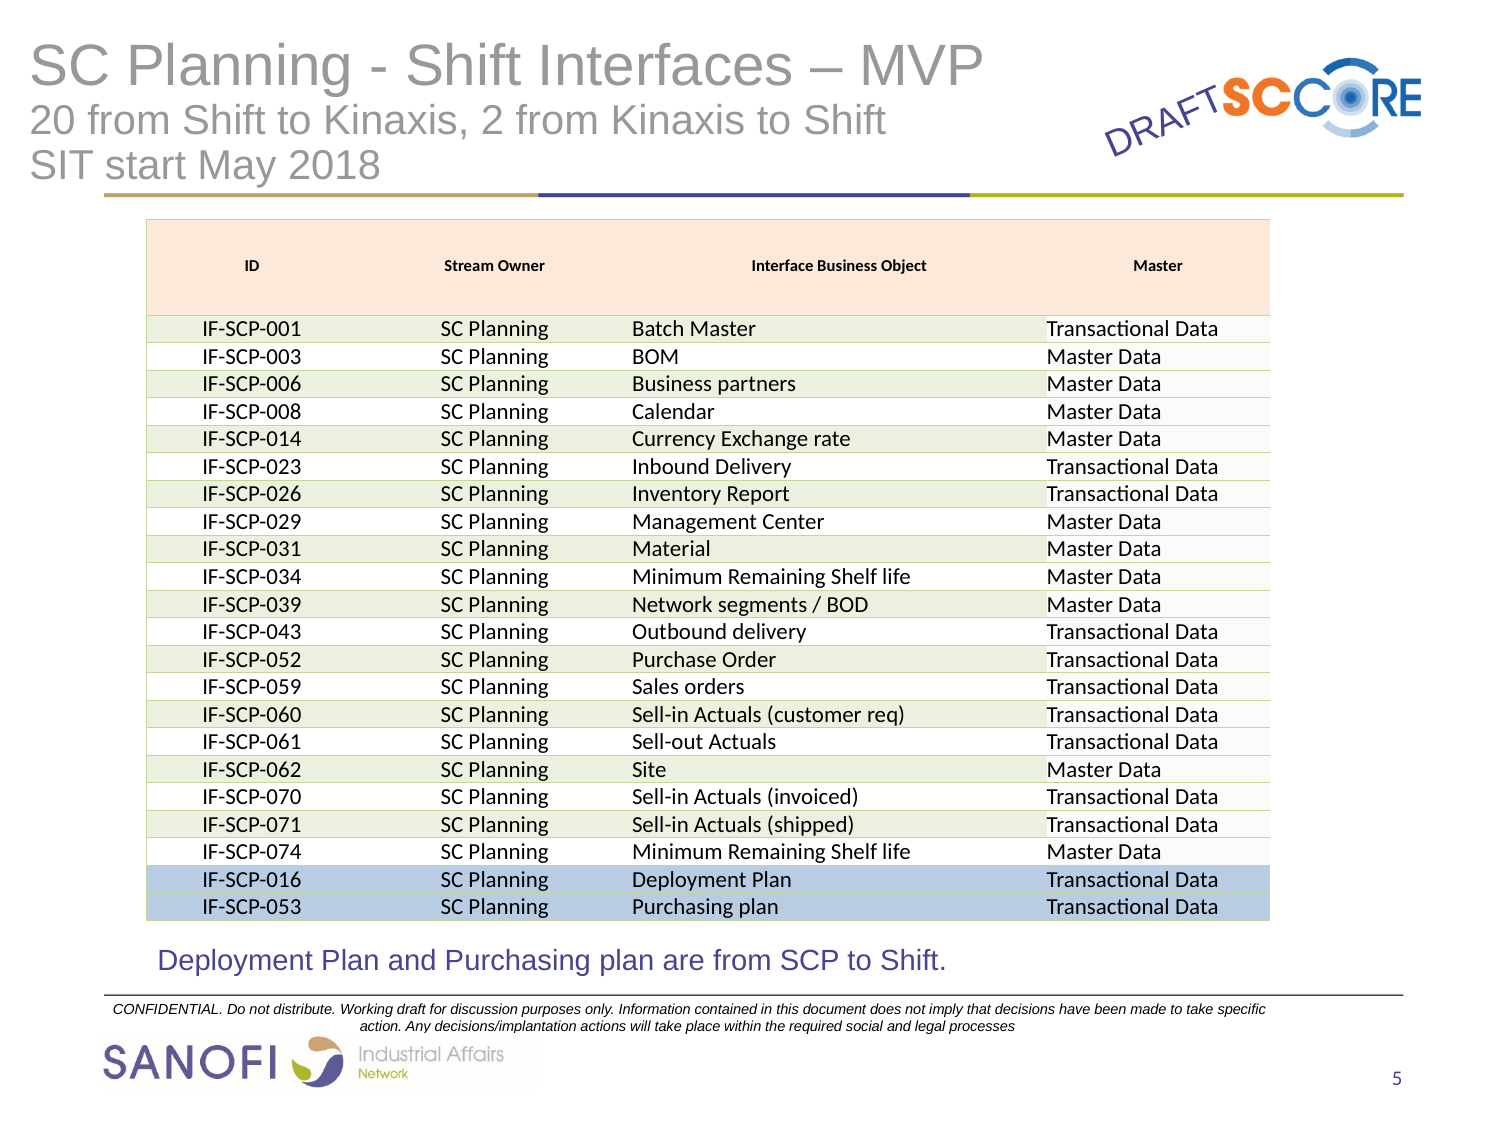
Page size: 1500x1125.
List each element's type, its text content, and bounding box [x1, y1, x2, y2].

table_cell IF-SCP-071 [147, 811, 358, 837]
table_cell Transactional Data [1047, 701, 1270, 727]
table_cell SC Planning [358, 893, 632, 920]
table_cell SC Planning [358, 563, 632, 590]
table_cell Transactional Data [1047, 316, 1270, 342]
table_cell SC Planning [358, 811, 632, 837]
table_cell Transactional Data [1047, 646, 1270, 672]
table_cell Sell-out Actuals [632, 728, 1047, 755]
table_cell Master Data [1047, 536, 1270, 562]
table_cell Transactional Data [1047, 783, 1270, 810]
table_cell Transactional Data [1047, 893, 1270, 920]
table_cell Master Data [1047, 838, 1270, 865]
table_cell IF-SCP-053 [147, 893, 358, 920]
table_cell Deployment Plan [632, 866, 1047, 892]
table_cell Currency Exchange rate [632, 426, 1047, 452]
table_cell Batch Master [632, 316, 1047, 342]
table_cell SC Planning [358, 673, 632, 700]
table_cell Purchasing plan [632, 893, 1047, 920]
table_cell Sales orders [632, 673, 1047, 700]
table_cell IF-SCP-014 [147, 426, 358, 452]
table_cell Master Data [1047, 398, 1270, 425]
table_cell IF-SCP-008 [147, 398, 358, 425]
table_cell IF-SCP-039 [147, 591, 358, 617]
picture [0, 0, 1500, 1125]
table_cell Transactional Data [1047, 866, 1270, 892]
title SC Planning - Shift Interfaces – MVP 20 from Shift to Kinaxis, 2 from Kinaxis to Shift SIT start May 2018 [29, 42, 1459, 181]
table_cell Sell-in Actuals (customer req) [632, 701, 1047, 727]
table_cell Transactional Data [1047, 728, 1270, 755]
table_cell Management Center [632, 508, 1047, 535]
table_cell Sell-in Actuals (shipped) [632, 811, 1047, 837]
table_cell Inbound Delivery [632, 453, 1047, 480]
table_cell Master Data [1047, 508, 1270, 535]
table_cell IF-SCP-034 [147, 563, 358, 590]
table_cell SC Planning [358, 316, 632, 342]
table_cell SC Planning [358, 728, 632, 755]
table_cell SC Planning [358, 426, 632, 452]
text_box DRAFT [1080, 37, 1300, 179]
table_cell IF-SCP-029 [147, 508, 358, 535]
table_cell SC Planning [358, 398, 632, 425]
table_cell IF-SCP-060 [147, 701, 358, 727]
table_cell IF-SCP-059 [147, 673, 358, 700]
table_cell Transactional Data [1047, 618, 1270, 645]
table_cell SC Planning [358, 838, 632, 865]
table_cell Inventory Report [632, 481, 1047, 507]
table_header Master [1047, 220, 1270, 315]
table_cell IF-SCP-006 [147, 371, 358, 397]
table_cell Master Data [1047, 426, 1270, 452]
table_cell Business partners [632, 371, 1047, 397]
table_cell Network segments / BOD [632, 591, 1047, 617]
table_cell Transactional Data [1047, 811, 1270, 837]
table_cell Master Data [1047, 371, 1270, 397]
table_cell IF-SCP-043 [147, 618, 358, 645]
table_cell SC Planning [358, 453, 632, 480]
table_cell SC Planning [358, 783, 632, 810]
table_cell SC Planning [358, 371, 632, 397]
table_cell SC Planning [358, 591, 632, 617]
table_header Interface Business Object [632, 220, 1047, 315]
table_cell SC Planning [358, 508, 632, 535]
table_cell Sell-in Actuals (invoiced) [632, 783, 1047, 810]
table_cell IF-SCP-074 [147, 838, 358, 865]
table_cell Minimum Remaining Shelf life [632, 563, 1047, 590]
table_cell IF-SCP-003 [147, 343, 358, 370]
table_cell BOM [632, 343, 1047, 370]
table_cell IF-SCP-026 [147, 481, 358, 507]
table_cell IF-SCP-070 [147, 783, 358, 810]
table_cell IF-SCP-001 [147, 316, 358, 342]
table_cell Purchase Order [632, 646, 1047, 672]
table_cell Master Data [1047, 563, 1270, 590]
table_cell Site [632, 756, 1047, 782]
table_cell IF-SCP-062 [147, 756, 358, 782]
table_cell SC Planning [358, 756, 632, 782]
table_cell Master Data [1047, 591, 1270, 617]
table_cell IF-SCP-023 [147, 453, 358, 480]
table_cell Transactional Data [1047, 673, 1270, 700]
table_cell IF-SCP-016 [147, 866, 358, 892]
table_cell SC Planning [358, 343, 632, 370]
table_cell IF-SCP-061 [147, 728, 358, 755]
table_cell IF-SCP-031 [147, 536, 358, 562]
table_cell SC Planning [358, 646, 632, 672]
table_header ID [147, 220, 358, 315]
table_cell SC Planning [358, 866, 632, 892]
text_box Deployment Plan and Purchasing plan are from SCP to Shift. [142, 933, 1153, 984]
table_cell SC Planning [358, 701, 632, 727]
table_cell Master Data [1047, 756, 1270, 782]
table_cell SC Planning [358, 618, 632, 645]
table_cell Transactional Data [1047, 453, 1270, 480]
table_cell SC Planning [358, 481, 632, 507]
table_cell Calendar [632, 398, 1047, 425]
table_cell Outbound delivery [632, 618, 1047, 645]
table_cell IF-SCP-052 [147, 646, 358, 672]
table_cell SC Planning [358, 536, 632, 562]
table_header Stream Owner [358, 220, 632, 315]
table_cell Minimum Remaining Shelf life [632, 838, 1047, 865]
table_cell Transactional Data [1047, 481, 1270, 507]
table_cell Master Data [1047, 343, 1270, 370]
table_cell Material [632, 536, 1047, 562]
